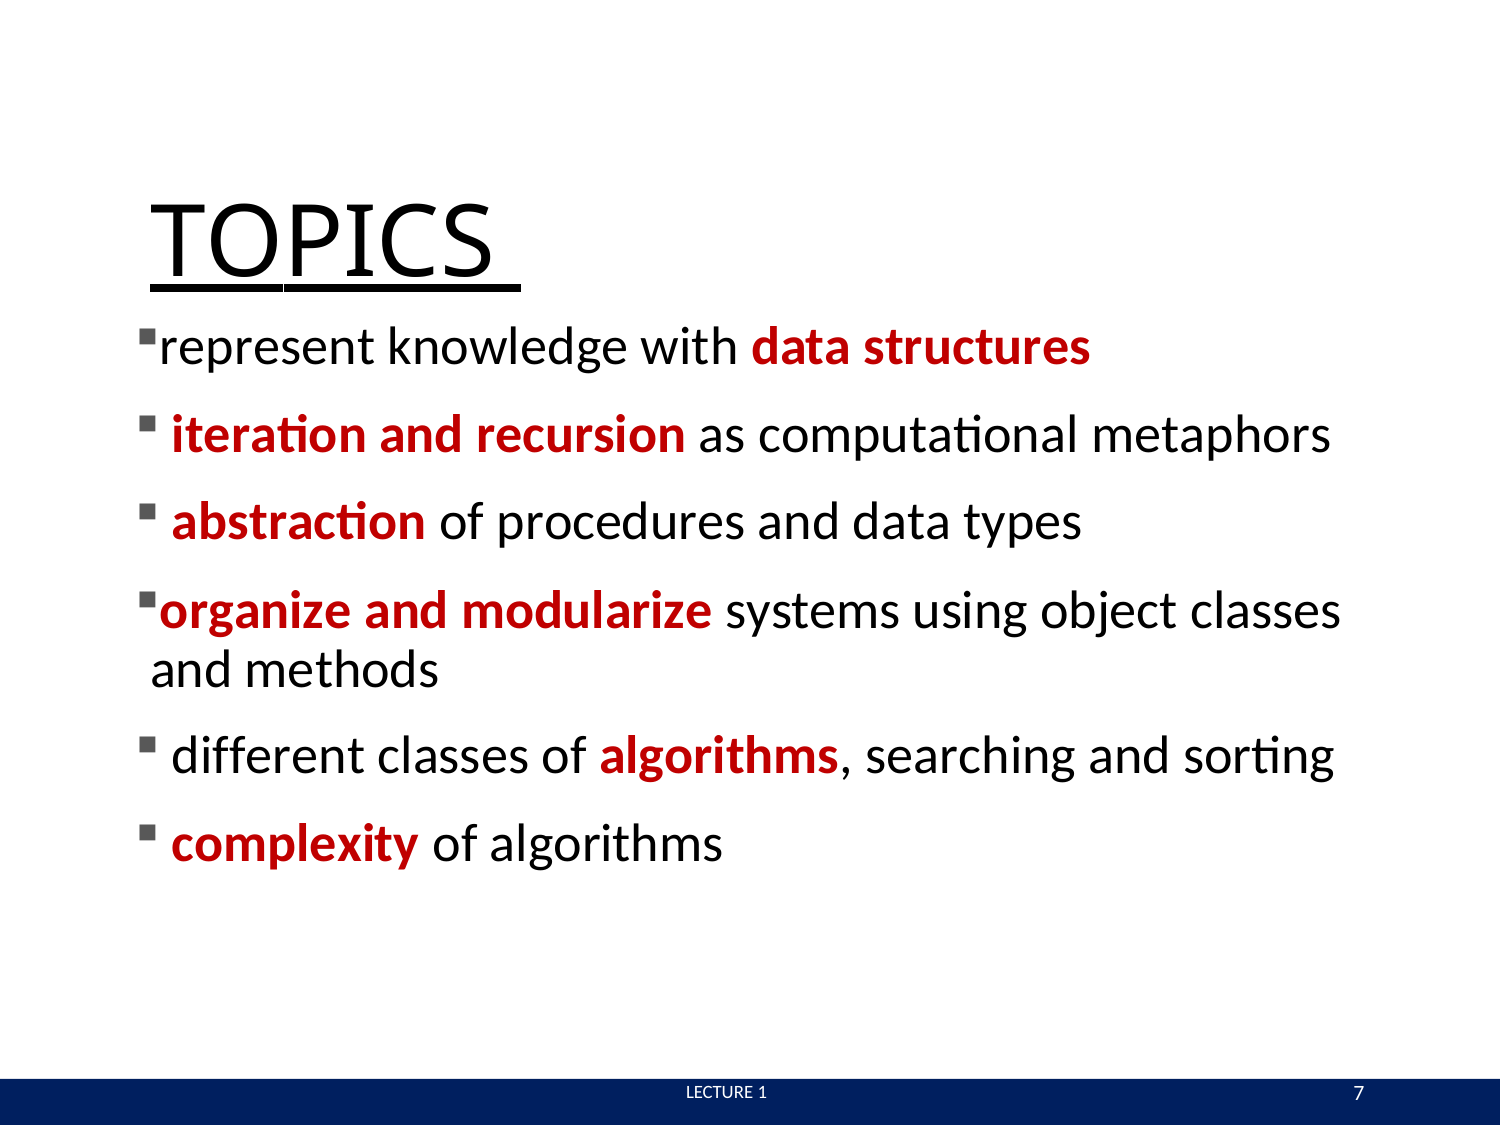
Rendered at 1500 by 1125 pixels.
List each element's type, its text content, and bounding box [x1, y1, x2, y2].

text_box represent knowledge with data structures iteration and recursion as computational metaphors abstraction of procedures and data types organize and modularize systems using object classes and methods different classes of algorithms, searching and sorting complexity of algorithms [132, 310, 1354, 872]
text_box 7 [1349, 1078, 1369, 1105]
title TOPICS [102, 74, 1398, 417]
text_box LECTURE 1 [679, 1079, 821, 1103]
